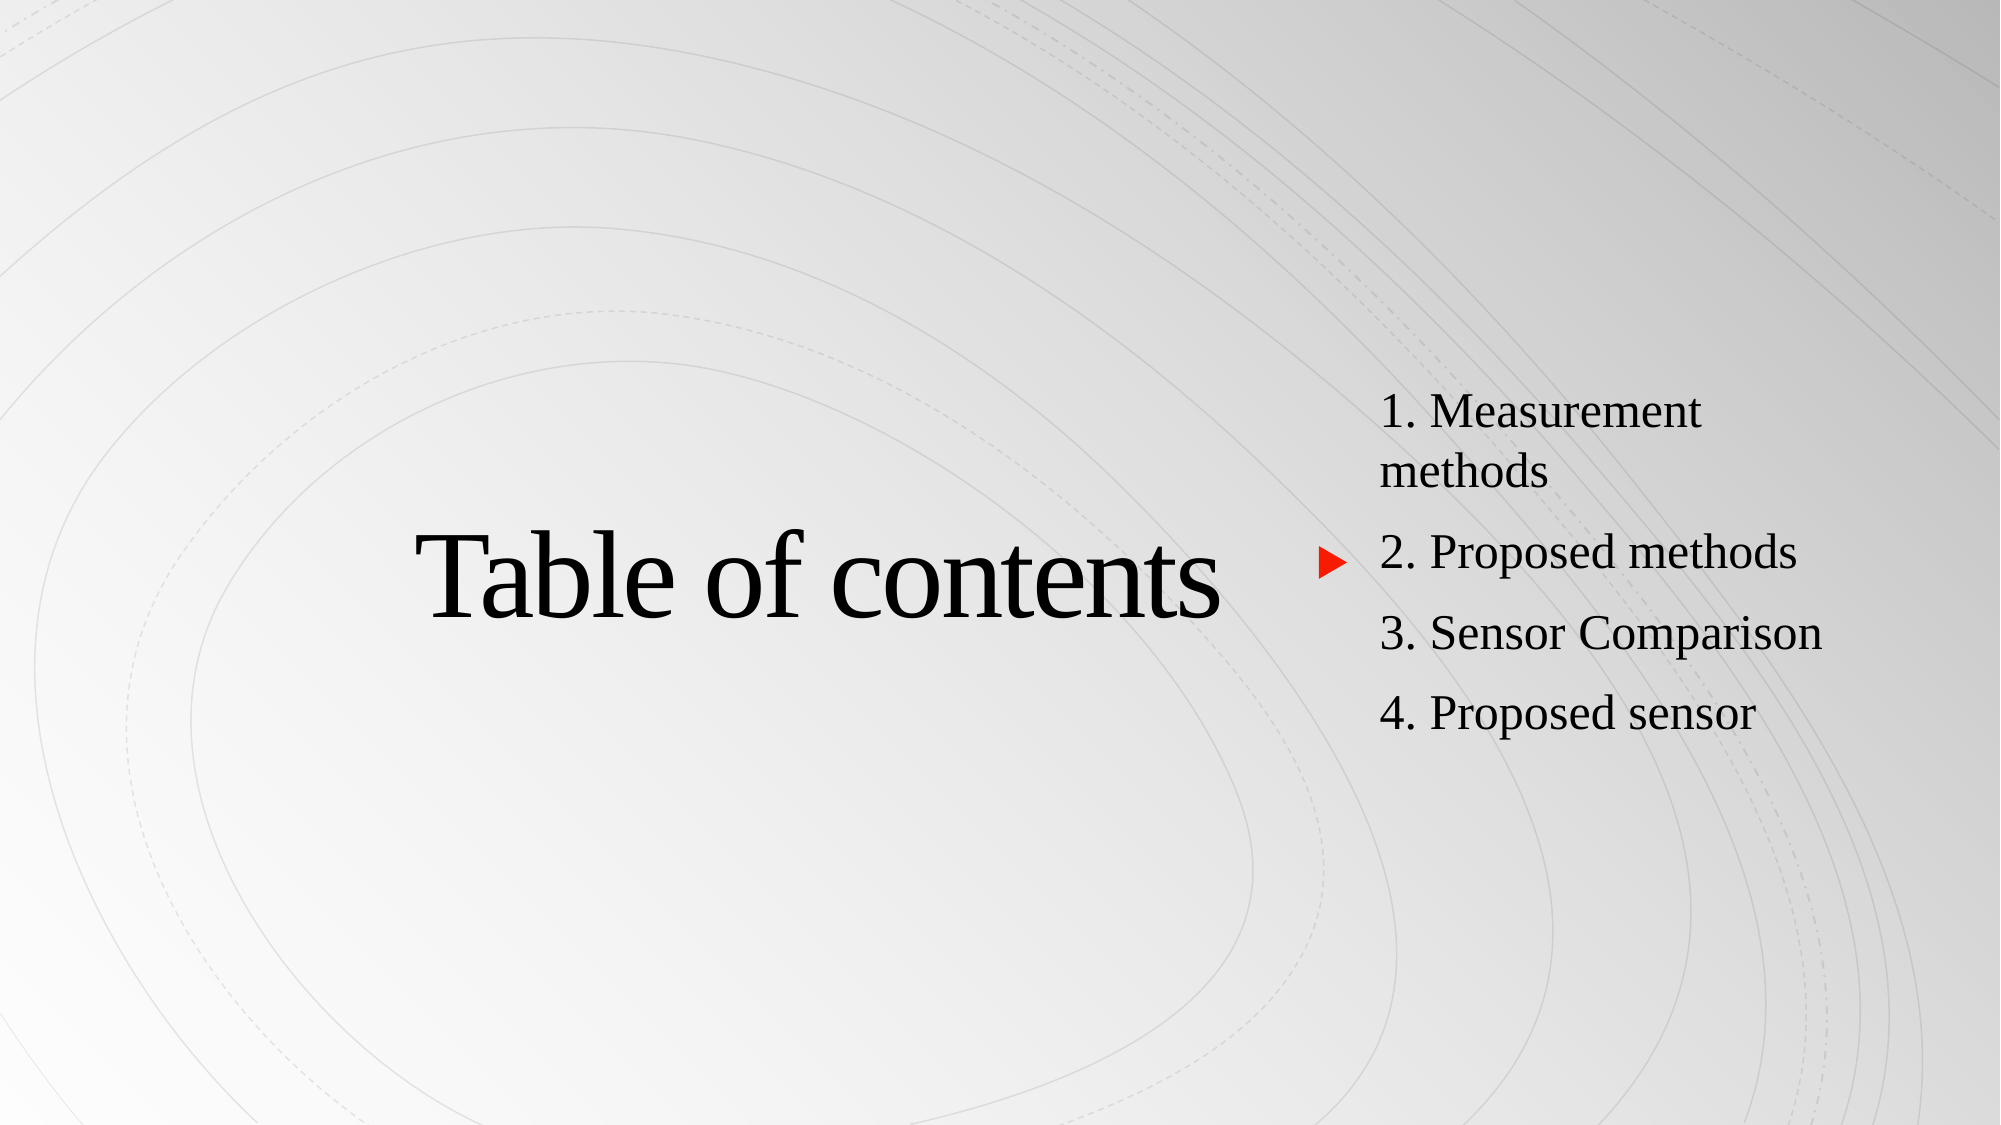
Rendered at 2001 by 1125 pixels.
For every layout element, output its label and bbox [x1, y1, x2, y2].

text_box [0, 0, 2000, 1125]
